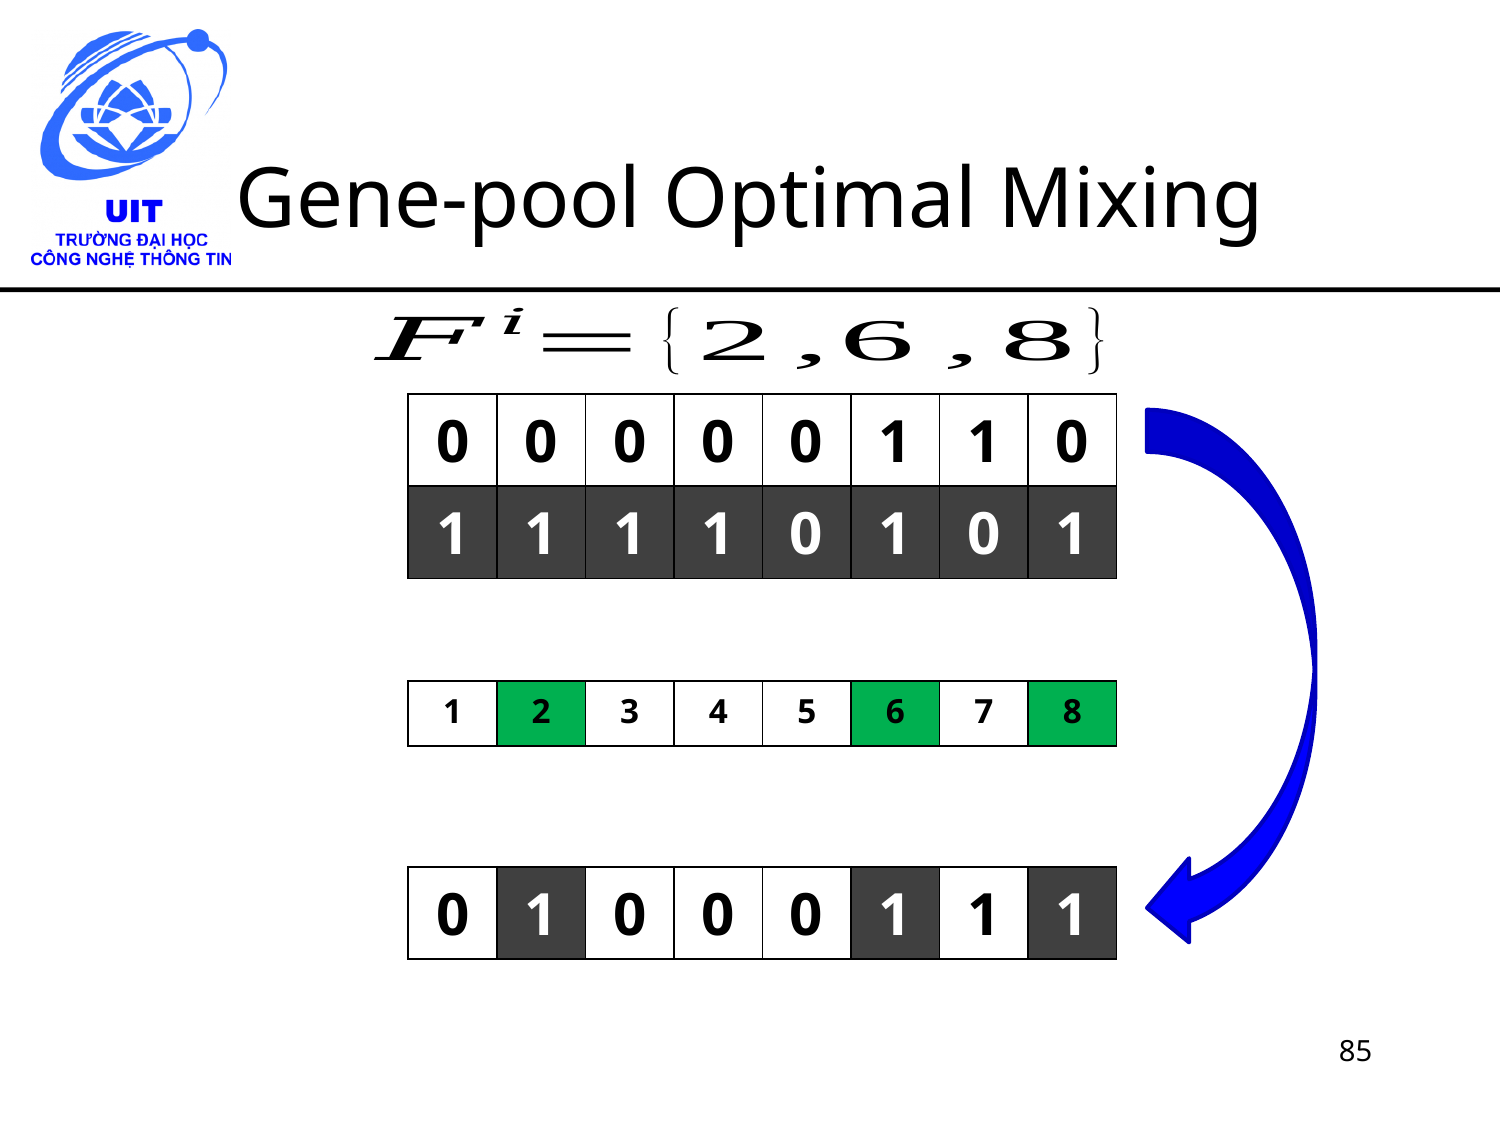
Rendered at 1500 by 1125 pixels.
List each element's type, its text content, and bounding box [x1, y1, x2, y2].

slide_number 85 [1074, 1024, 1388, 1101]
table_cell 1 [498, 487, 585, 578]
table_header 0 [675, 395, 762, 485]
table_cell 1 [586, 487, 673, 578]
table_header 3 [586, 682, 673, 745]
table_header 0 [409, 395, 496, 485]
table_header 8 [1029, 682, 1116, 745]
table_header 2 [498, 682, 585, 745]
text_box [1144, 407, 1318, 945]
table_header 1 [940, 395, 1027, 485]
table_cell 0 [763, 487, 850, 578]
table_header 5 [763, 682, 850, 745]
table_header 6 [852, 682, 939, 745]
table_cell 1 [852, 487, 939, 578]
table_header 1 [940, 868, 1027, 958]
table_header 1 [498, 868, 585, 958]
table_cell 0 [940, 487, 1027, 578]
table_cell 1 [409, 487, 496, 578]
table_header 4 [675, 682, 762, 745]
table_header 0 [1029, 395, 1116, 485]
picture [31, 29, 231, 268]
table_header 1 [1029, 868, 1116, 958]
table_header 0 [763, 395, 850, 485]
table_header 0 [586, 395, 673, 485]
title Gene-pool Optimal Mixing [112, 99, 1388, 288]
table_header 0 [409, 868, 496, 958]
table_header 0 [498, 395, 585, 485]
table_header 1 [409, 682, 496, 745]
table_header 1 [852, 395, 939, 485]
table_header 1 [852, 868, 939, 958]
table_header 0 [675, 868, 762, 958]
table_header 0 [763, 868, 850, 958]
table_header 0 [586, 868, 673, 958]
table_header 7 [940, 682, 1027, 745]
table_cell 1 [1029, 487, 1116, 578]
table_cell 1 [675, 487, 762, 578]
